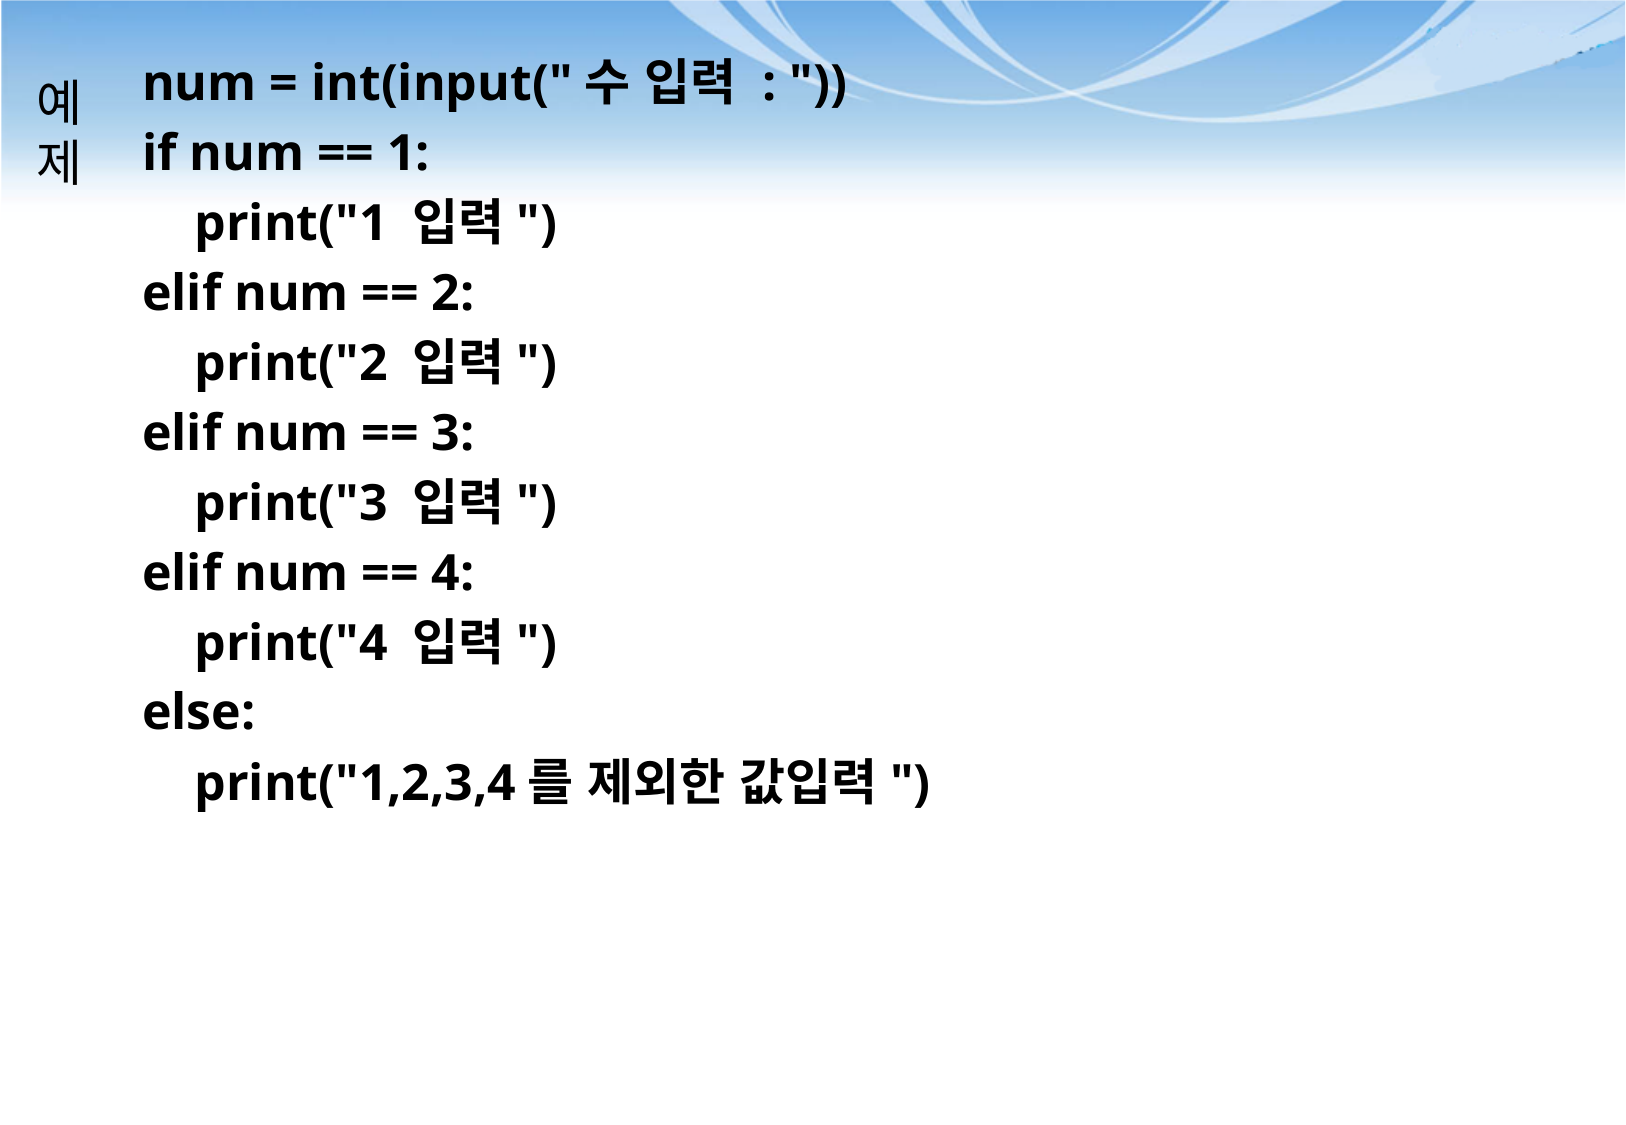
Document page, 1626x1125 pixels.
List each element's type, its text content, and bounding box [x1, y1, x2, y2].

title 예 제 [20, 66, 242, 197]
picture [0, 0, 1626, 1125]
list num = int(input("수 입력 : ")) if num == 1: print("1 입력") elif num == 2: print("2 입력") elif num == 3: print("3 입력") elif num == 4: print("4 입력") else: print("1,2,3,4를 제외한 값입력") [127, 42, 1568, 828]
